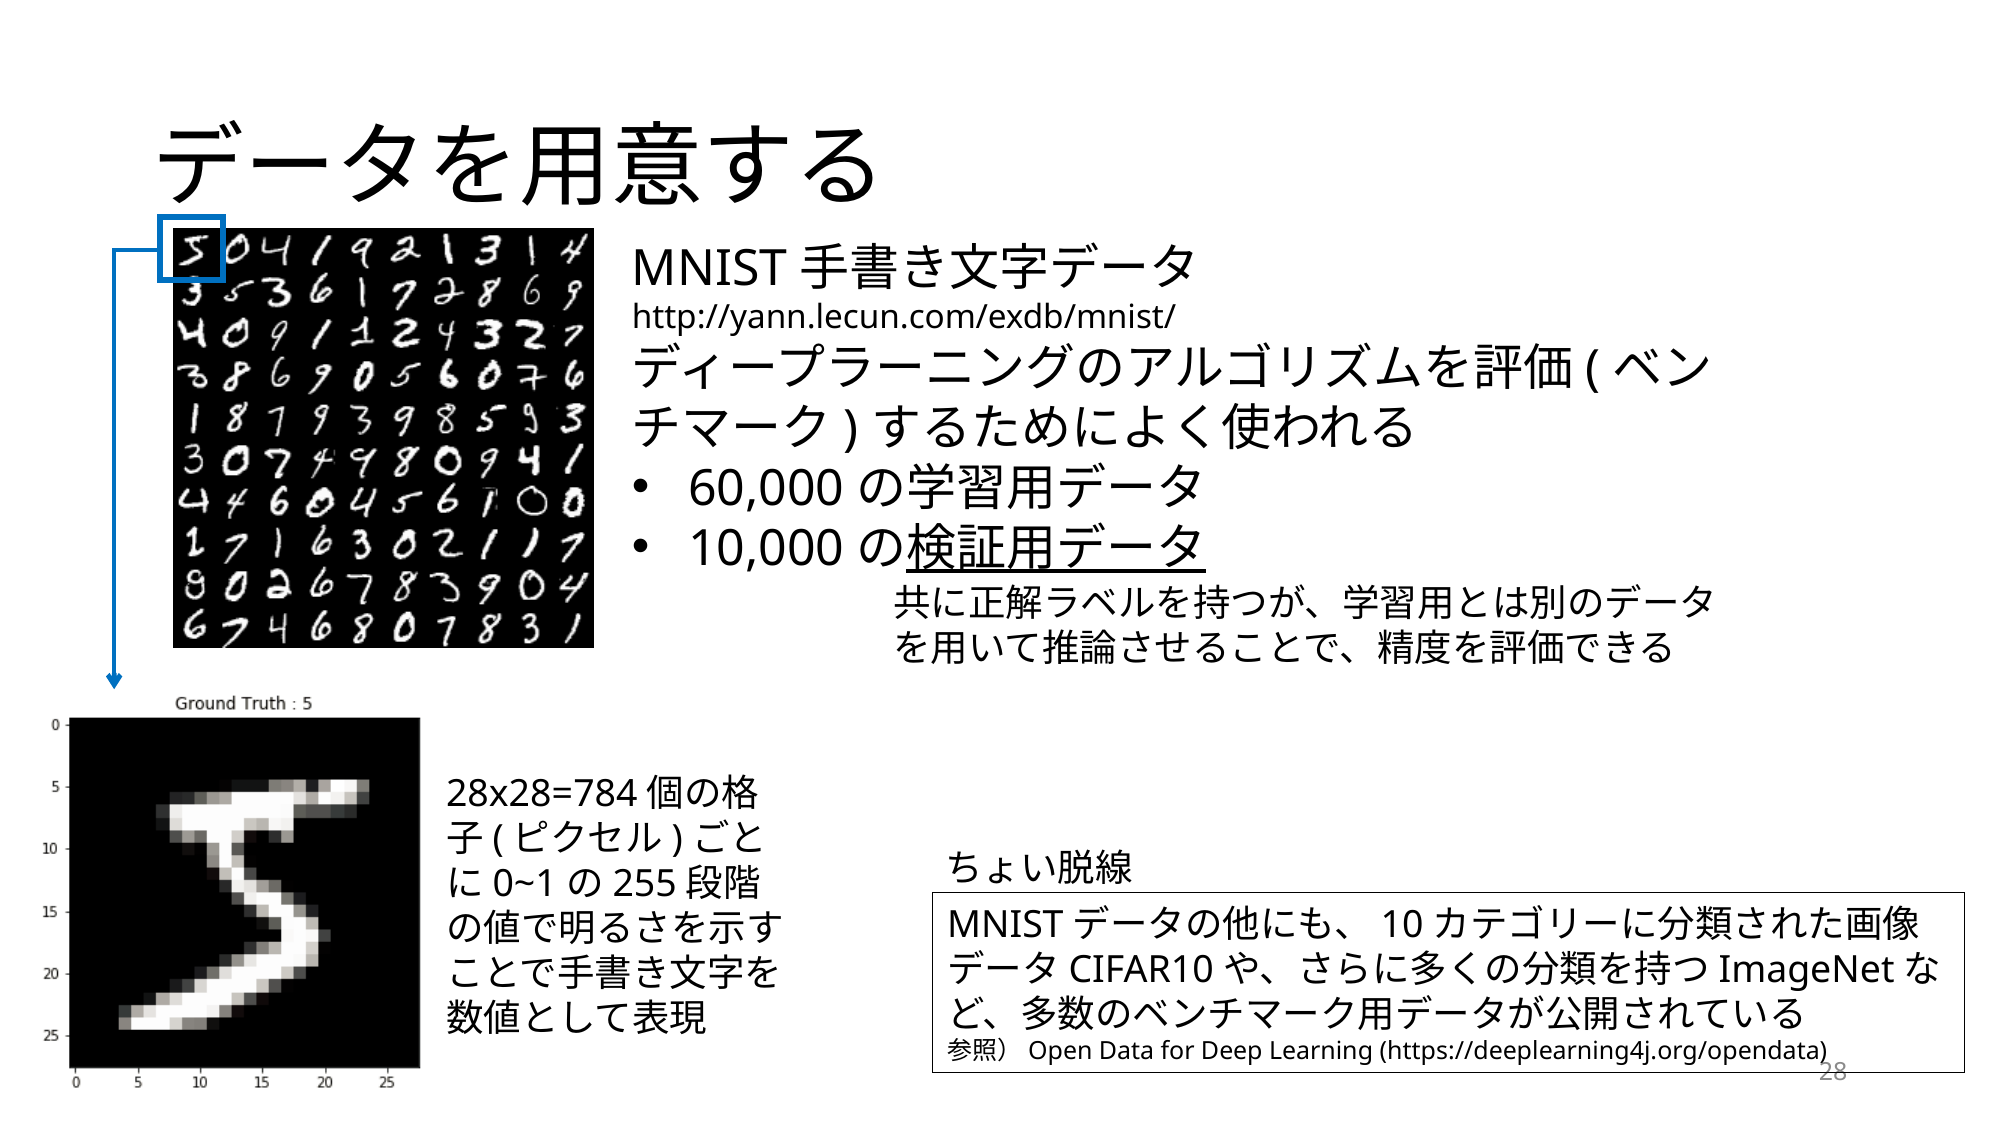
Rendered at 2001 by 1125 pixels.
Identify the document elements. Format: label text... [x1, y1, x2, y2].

text_box [159, 216, 224, 281]
slide_number 28 [1412, 1073, 1863, 1103]
text_box MNIST手書き文字データ http://yann.lecun.com/exdb/mnist/ ディープラーニングのアルゴリズムを評価(ベンチマーク)するためによく使われる 60,000の学習用データ 10,000の検証用データ [617, 228, 1732, 643]
text_box MNISTデータの他にも、10カテゴリーに分類された画像データCIFAR10や、さらに多くの分類を持つImageNetなど、多数のベンチマーク用データが公開されている 参照）Open Data for Deep Learning (https://deeplearning4j.org/opendata) [932, 892, 1965, 1073]
title データを用意する [137, 59, 1863, 278]
picture [173, 228, 594, 648]
picture [35, 689, 430, 1096]
text_box ちょい脱線 [930, 836, 1148, 896]
text_box 28x28=784個の格子(ピクセル)ごとに0~1の255段階の値で明るさを示すことで手書き文字を数値として表現 [431, 761, 804, 1046]
text_box 共に正解ラベルを持つが、学習用とは別のデータを用いて推論させることで、精度を評価できる [878, 571, 1749, 677]
